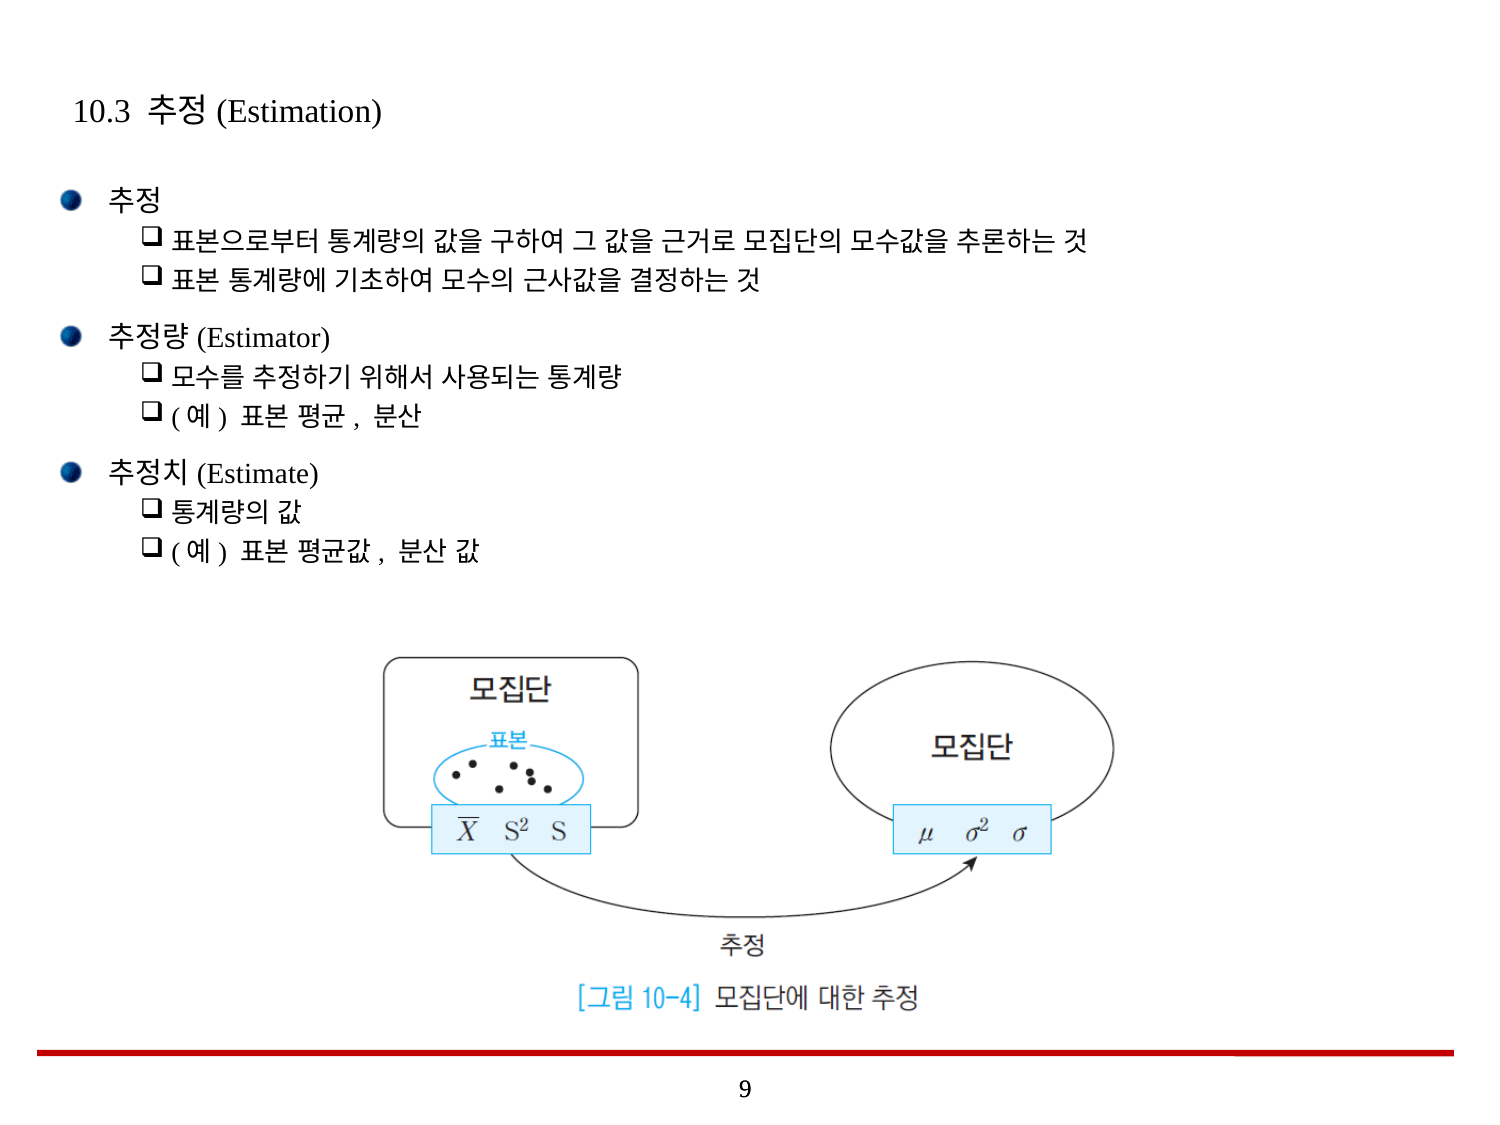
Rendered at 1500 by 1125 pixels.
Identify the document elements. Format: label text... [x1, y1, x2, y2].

picture [60, 189, 82, 211]
picture [378, 627, 1122, 1022]
list 추정 표본으로부터 통계량의 값을 구하여 그 값을 근거로 모집단의 모수값을 추론하는 것 표본 통계량에 기초하여 모수의 근사값을 결정하는 것 추정량(Estimator) 모수를 추정하기 위해서 사용되는 통계량 (예) 표본 평균, 분산 추정치(Estimate) 통계량의 값 (예) 표본 평균값, 분산 값 [46, 168, 1454, 714]
title 10.3 추정(Estimation) [57, 73, 1190, 149]
picture [60, 461, 82, 483]
picture [60, 325, 82, 347]
